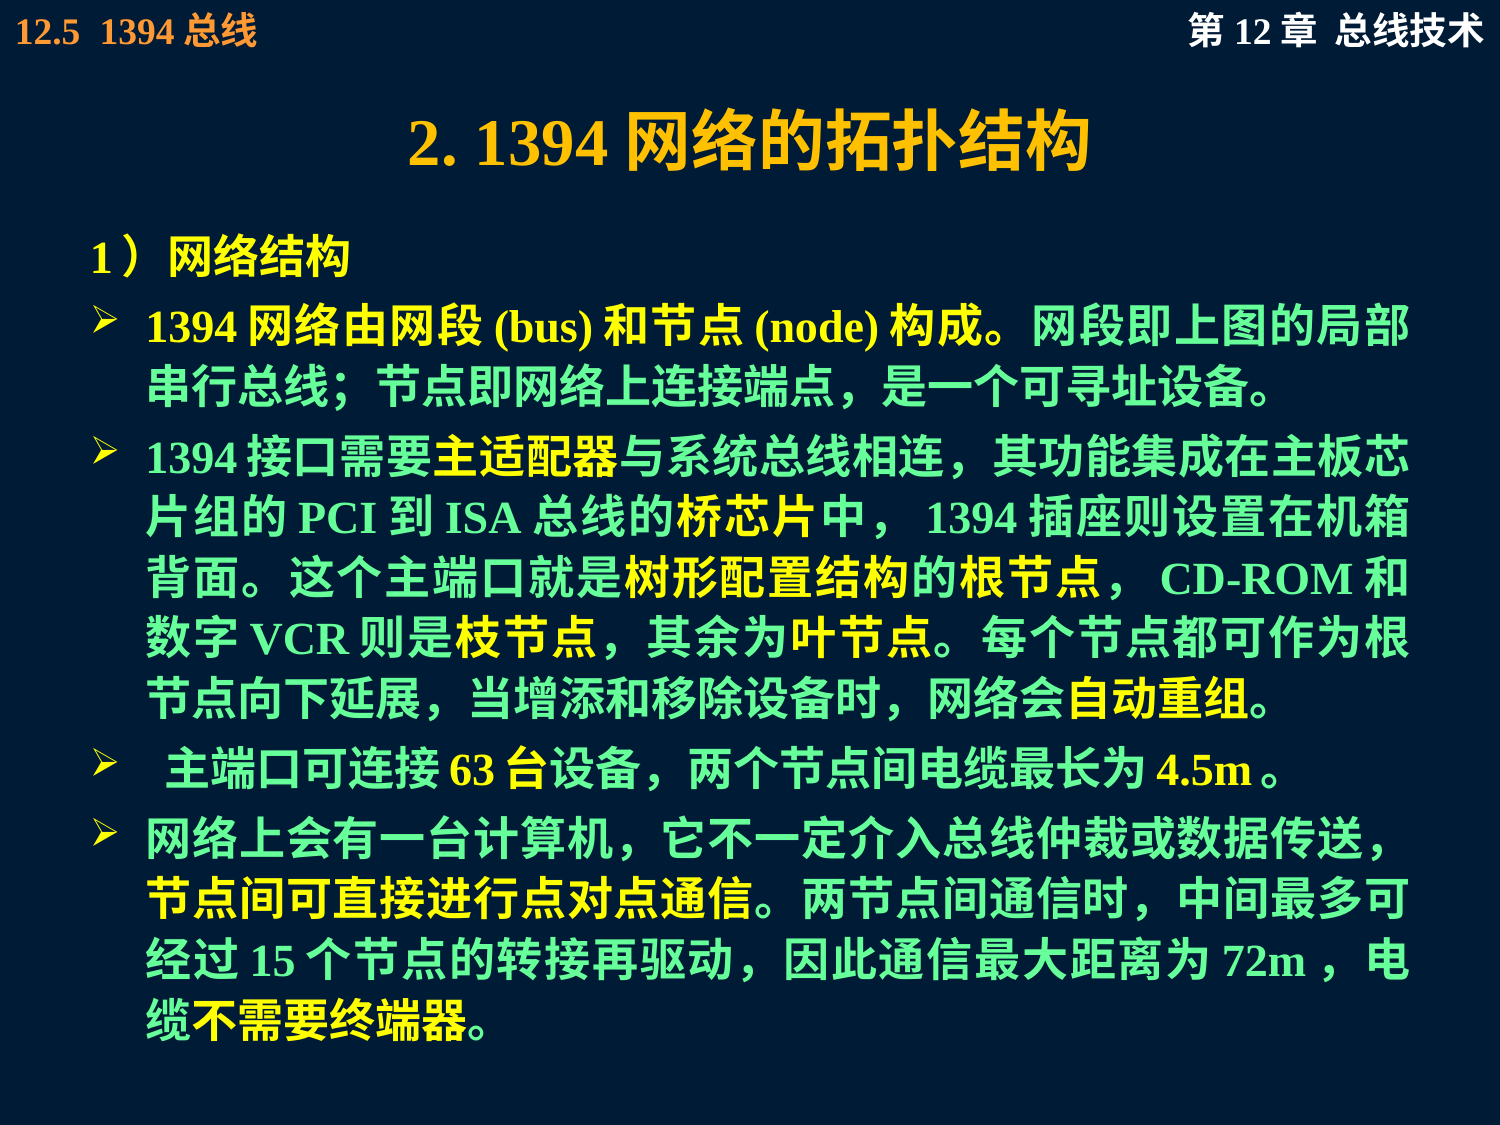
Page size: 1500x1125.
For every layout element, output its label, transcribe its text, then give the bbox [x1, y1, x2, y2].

title 2. 1394网络的拓扑结构 [75, 45, 1425, 219]
list 1）网络结构 1394网络由网段(bus)和节点(node)构成。网段即上图的局部串行总线；节点即网络上连接端点，是一个可寻址设备。 1394接口需要主适配器与系统总线相连，其功能集成在主板芯片组的PCI到ISA总线的桥芯片中，1394插座则设置在机箱背面。这个主端口就是树形配置结构的根节点，CD-ROM和数字VCR则是枝节点，其余为叶节点。每个节点都可作为根节点向下延展，当增添和移除设备时，网络会自动重组。 主端口可连接63台设备，两个节点间电缆最长为4.5m。 网络上会有一台计算机，它不一定介入总线仲裁或数据传送，节点间可直接进行点对点通信。两节点间通信时，中间最多可经过15个节点的转接再驱动，因此通信最大距离为72m，电缆不需要终端器。 [75, 219, 1425, 1073]
